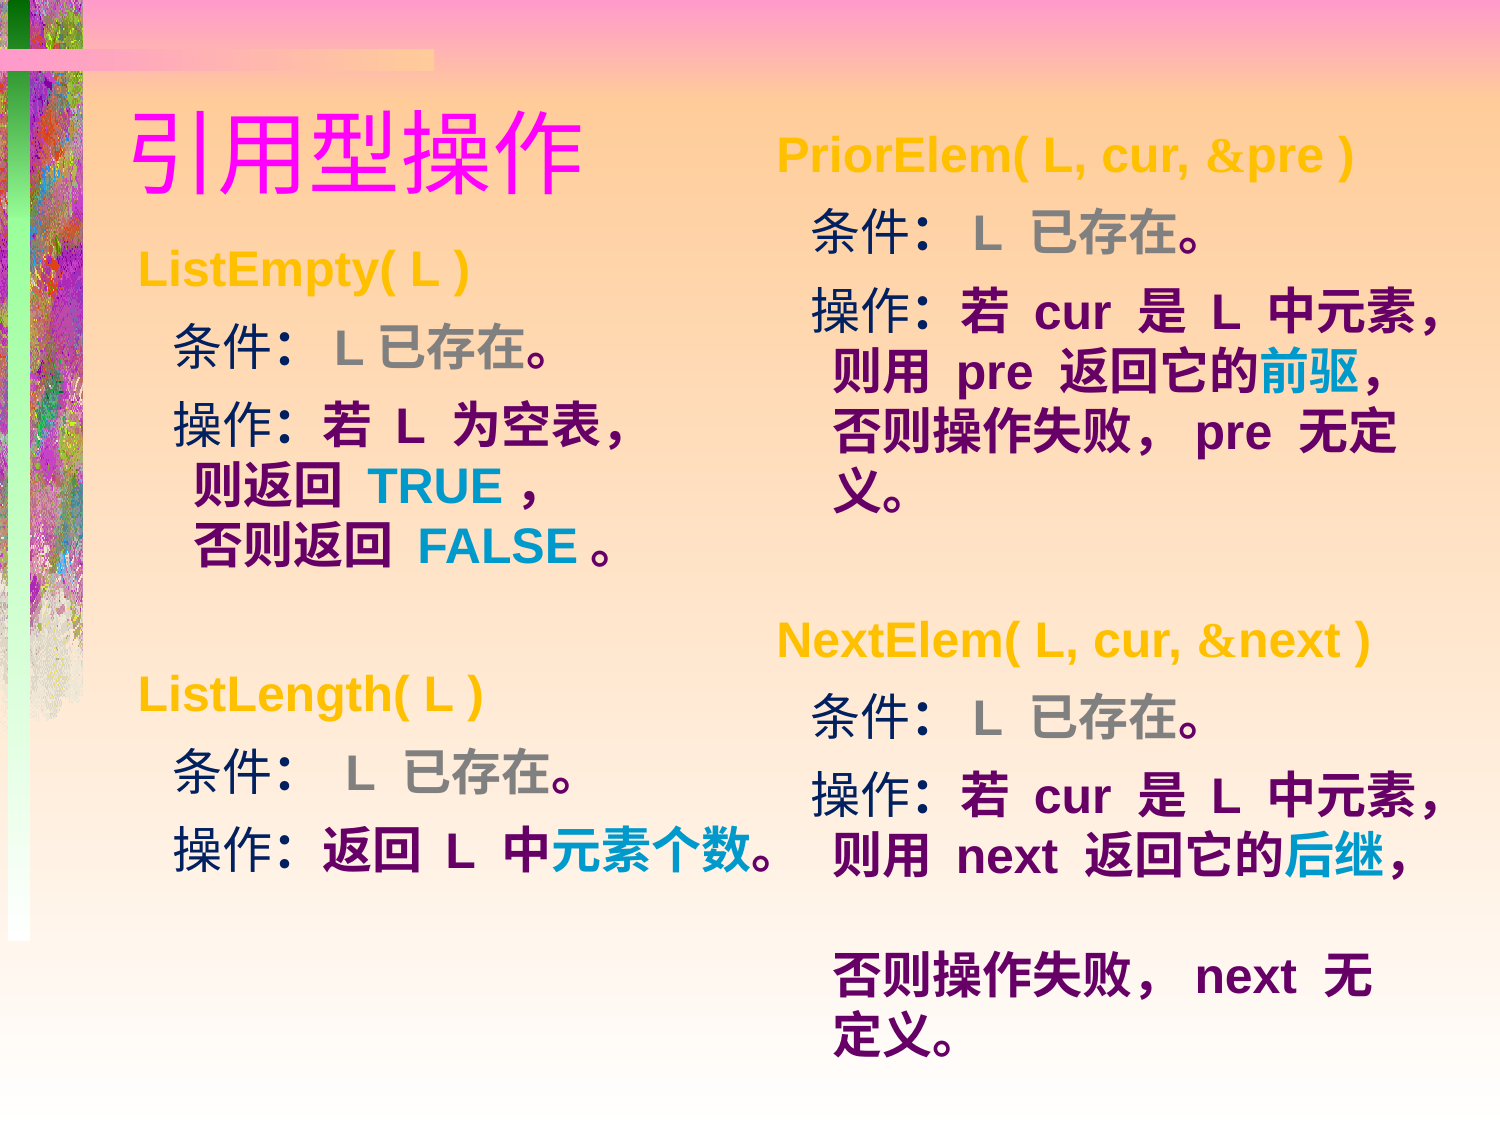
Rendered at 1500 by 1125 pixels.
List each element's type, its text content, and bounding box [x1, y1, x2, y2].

picture [29, 0, 83, 50]
picture [29, 71, 83, 821]
picture [0, 71, 9, 821]
title 引用型操作 [110, 82, 1386, 219]
picture [0, 0, 9, 50]
text_box PriorElem( L, cur, &pre ) 条件：L 已存在。 操作：若 cur 是 L 中元素，则用 pre 返回它的前驱， 否则操作失败，pre 无定义。 NextElem( L, cur, &next ) 条件：L 已存在。 操作：若 cur 是 L 中元素，则用 next 返回它的后继， 否则操作失败，next 无定义。 [761, 114, 1433, 1002]
list ListEmpty( L ) 条件：L已存在。 操作：若 L 为空表， 则返回 TRUE， 否则返回 FALSE。 ListLength( L ) 条件： L 已存在。 操作：返回 L 中元素个数。 [122, 229, 761, 956]
